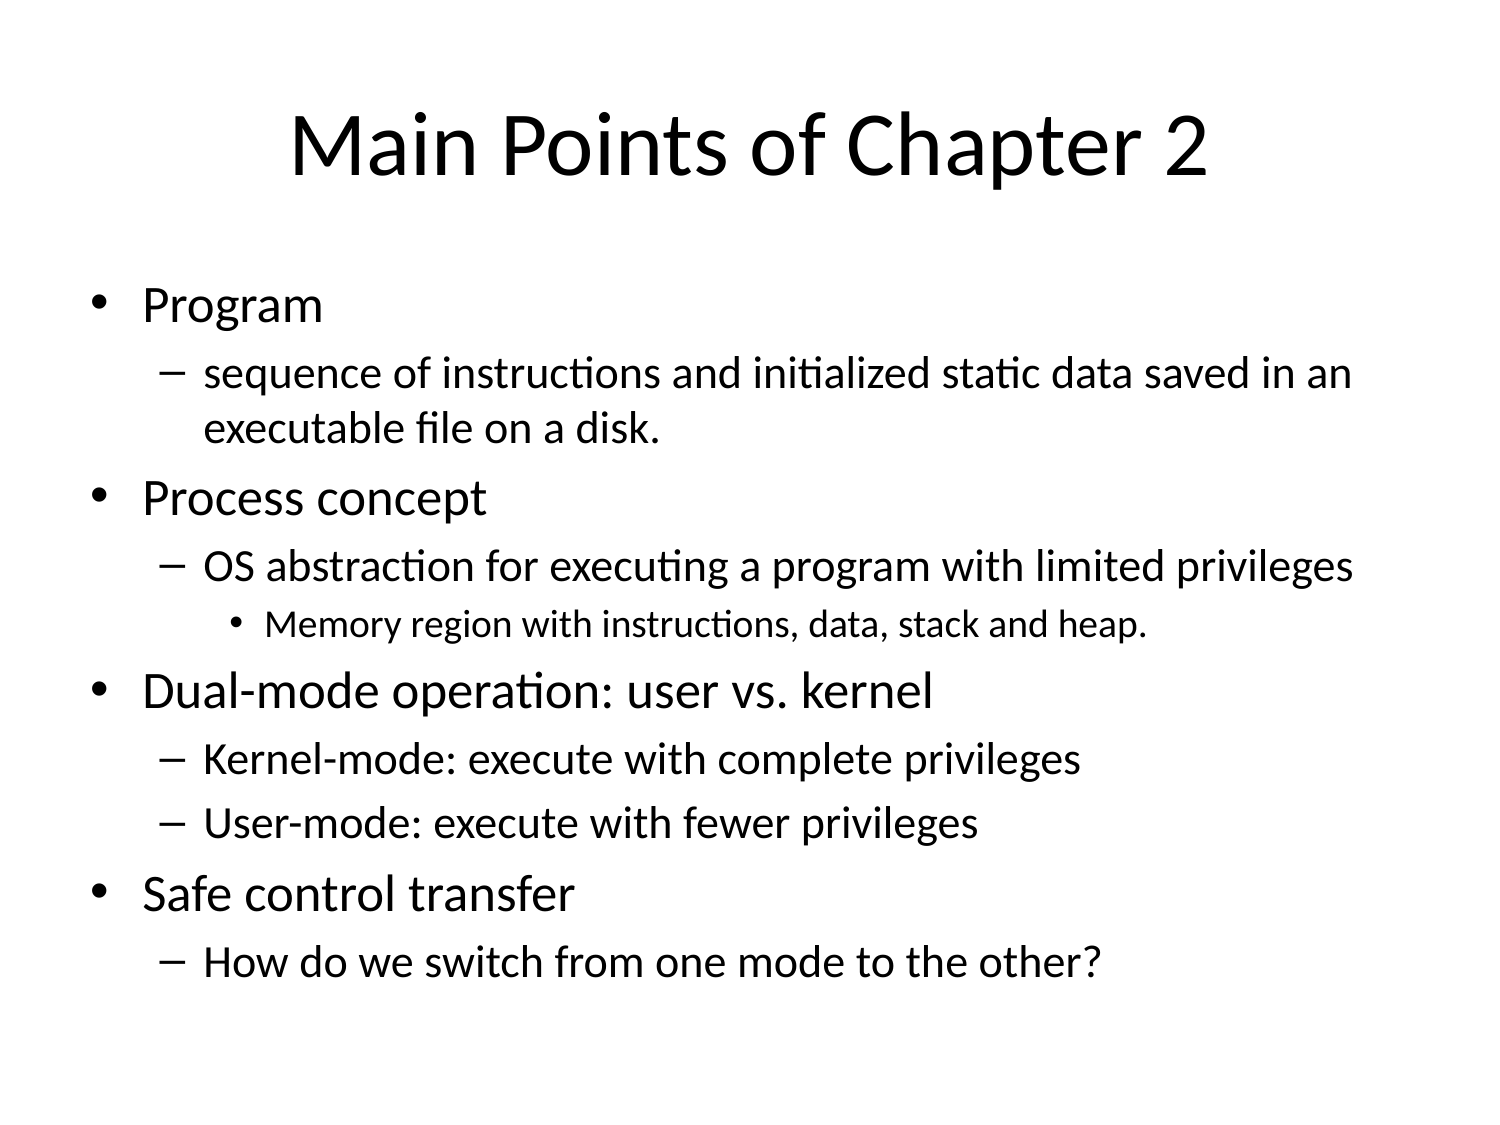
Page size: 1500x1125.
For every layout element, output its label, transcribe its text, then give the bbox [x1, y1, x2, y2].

list Program sequence of instructions and initialized static data saved in an executable file on a disk. Process concept OS abstraction for executing a program with limited privileges Memory region with instructions, data, stack and heap. Dual-mode operation: user vs. kernel Kernel-mode: execute with complete privileges User-mode: execute with fewer privileges Safe control transfer How do we switch from one mode to the other? [75, 262, 1425, 1005]
title Main Points of Chapter 2 [75, 45, 1425, 233]
